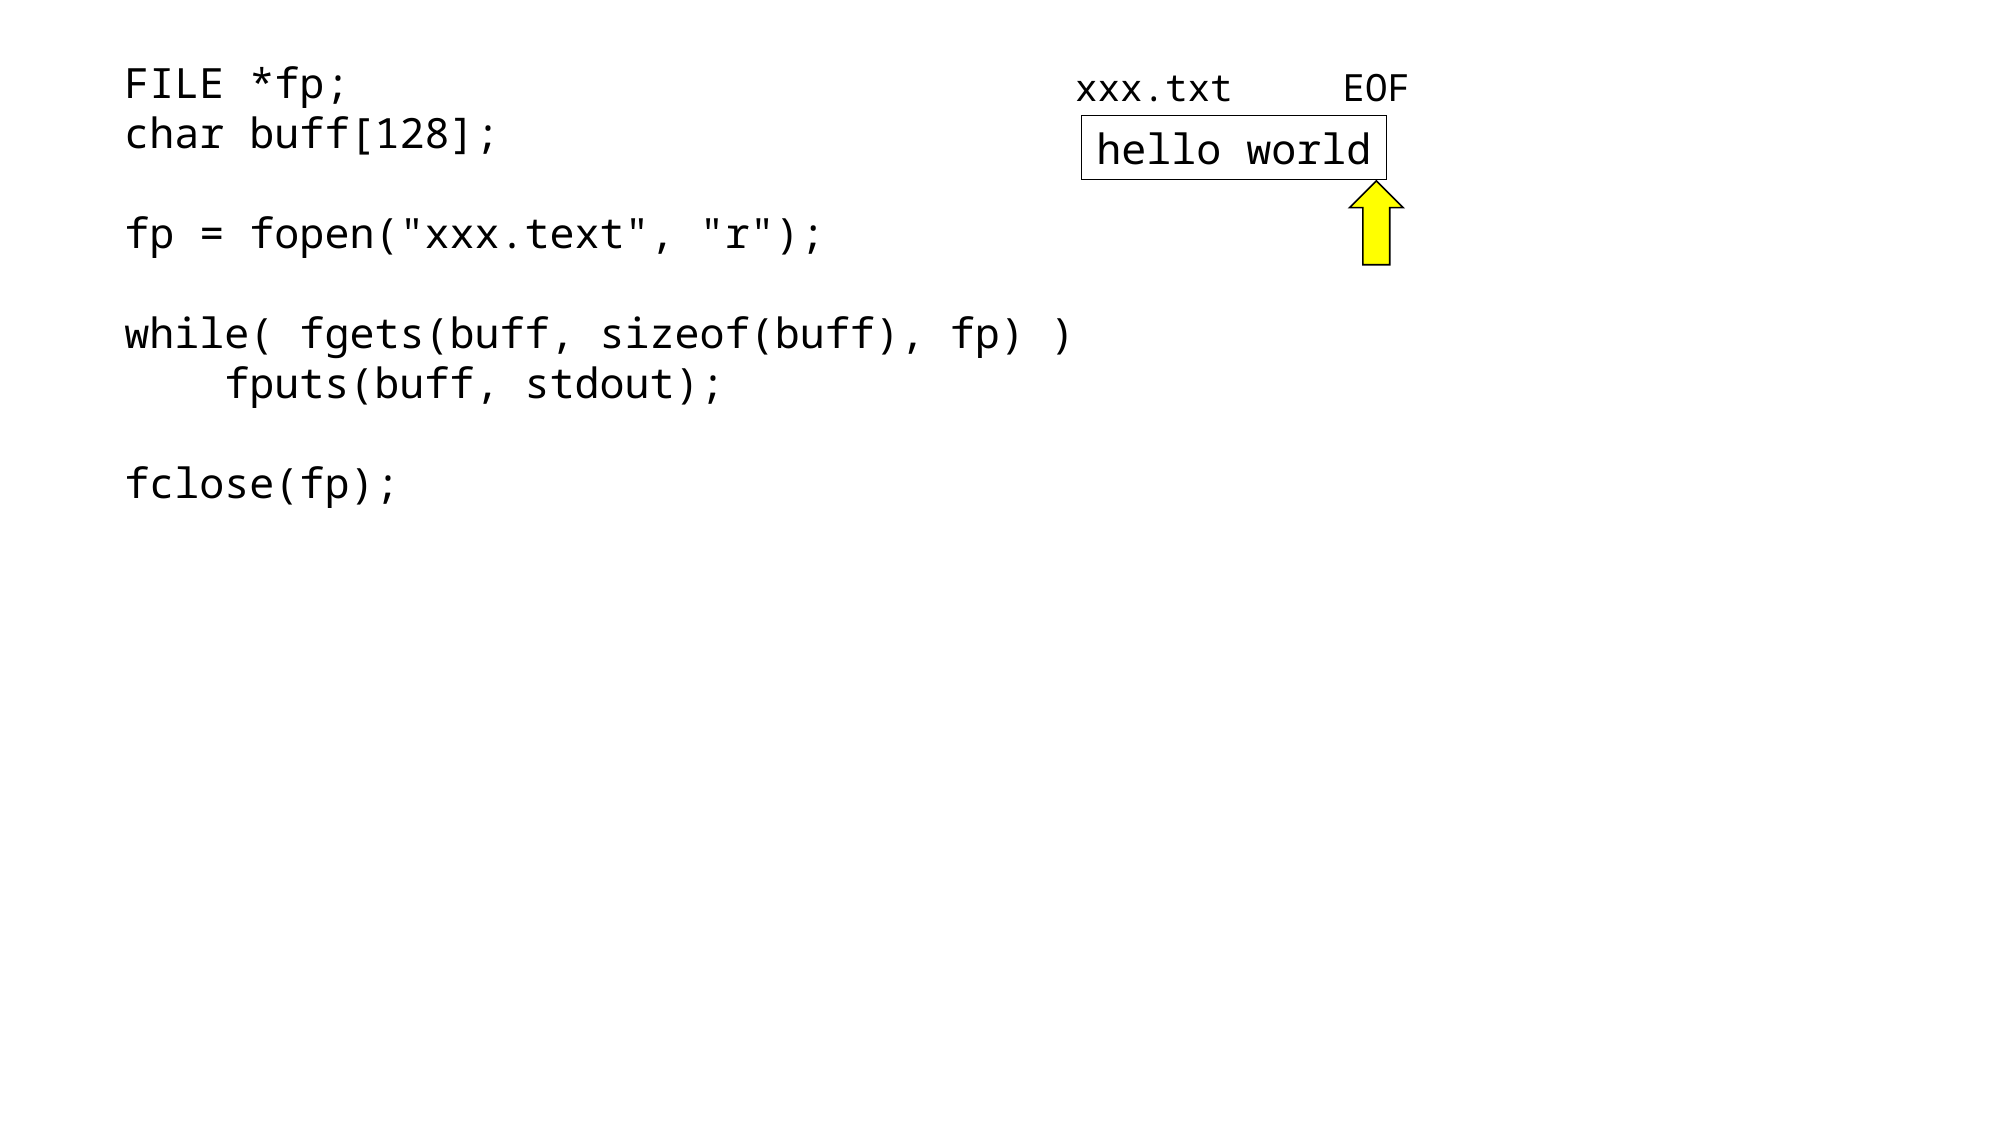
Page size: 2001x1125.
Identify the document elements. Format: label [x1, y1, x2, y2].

text_box [109, 49, 1425, 515]
